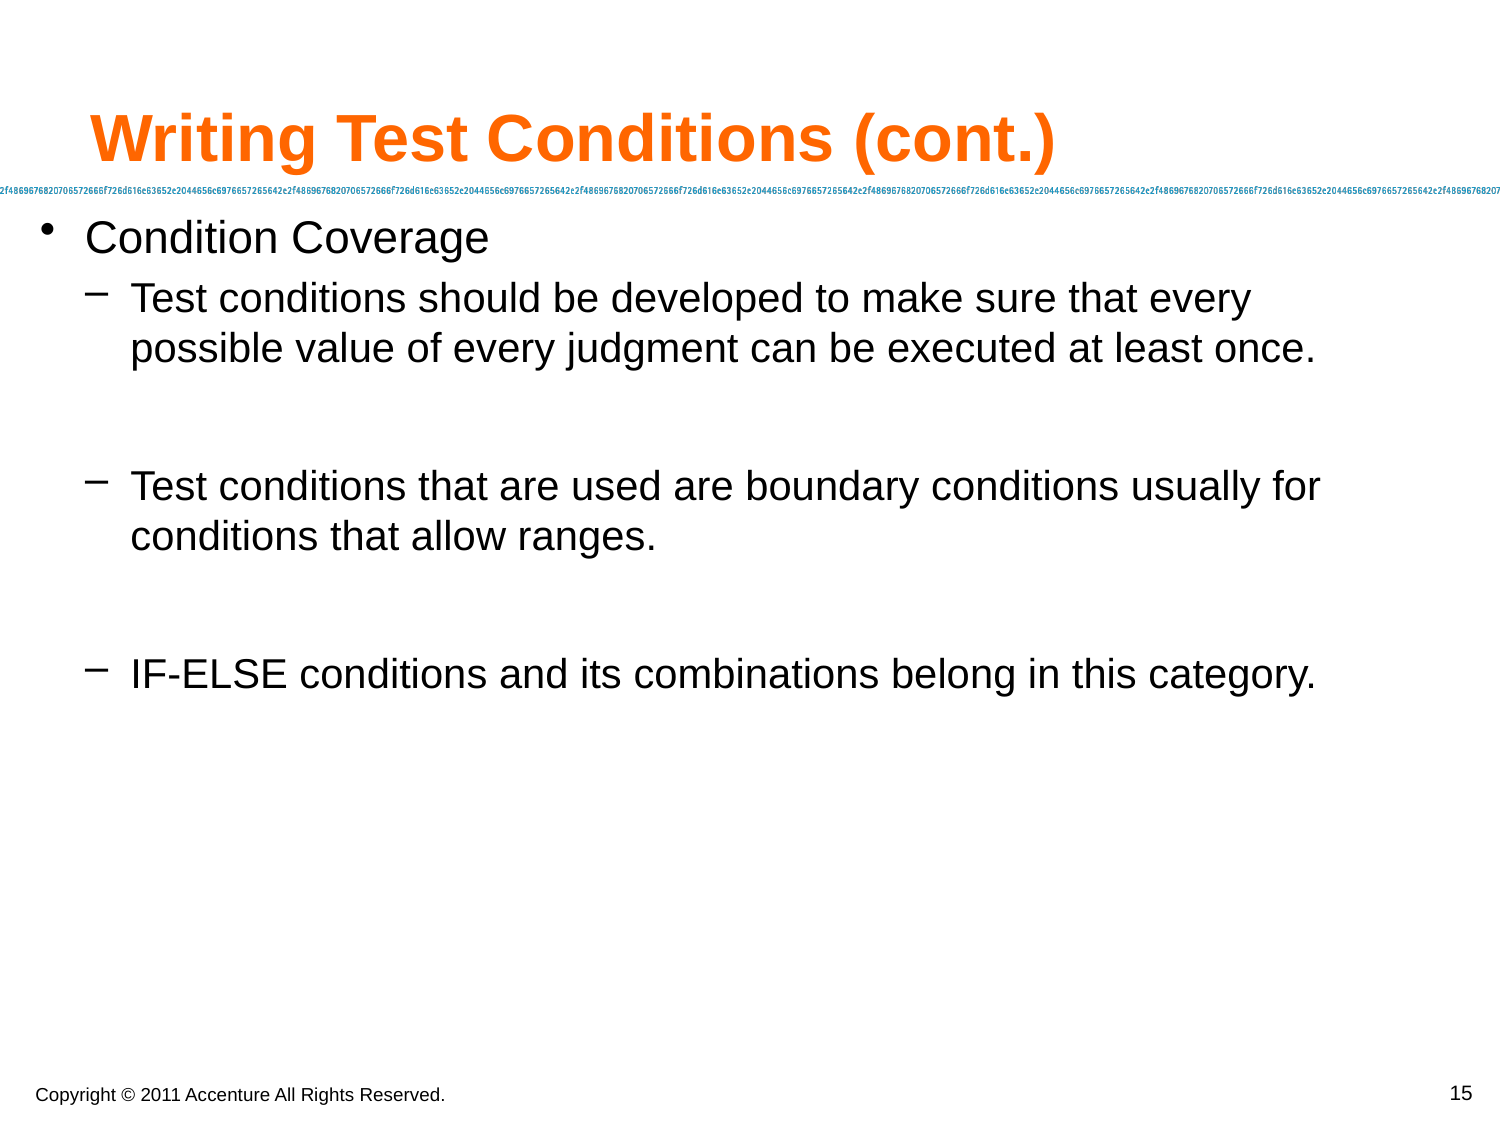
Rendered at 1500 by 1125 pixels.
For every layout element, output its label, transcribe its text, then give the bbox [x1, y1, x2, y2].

slide_number 15 [1137, 1046, 1488, 1125]
list Condition Coverage Test conditions should be developed to make sure that every possible value of every judgment can be executed at least once. Test conditions that are used are boundary conditions usually for conditions that allow ranges. IF-ELSE conditions and its combinations belong in this category. [24, 199, 1413, 1076]
title Writing Test Conditions (cont.) [74, 32, 1413, 183]
picture [0, 186, 1500, 194]
